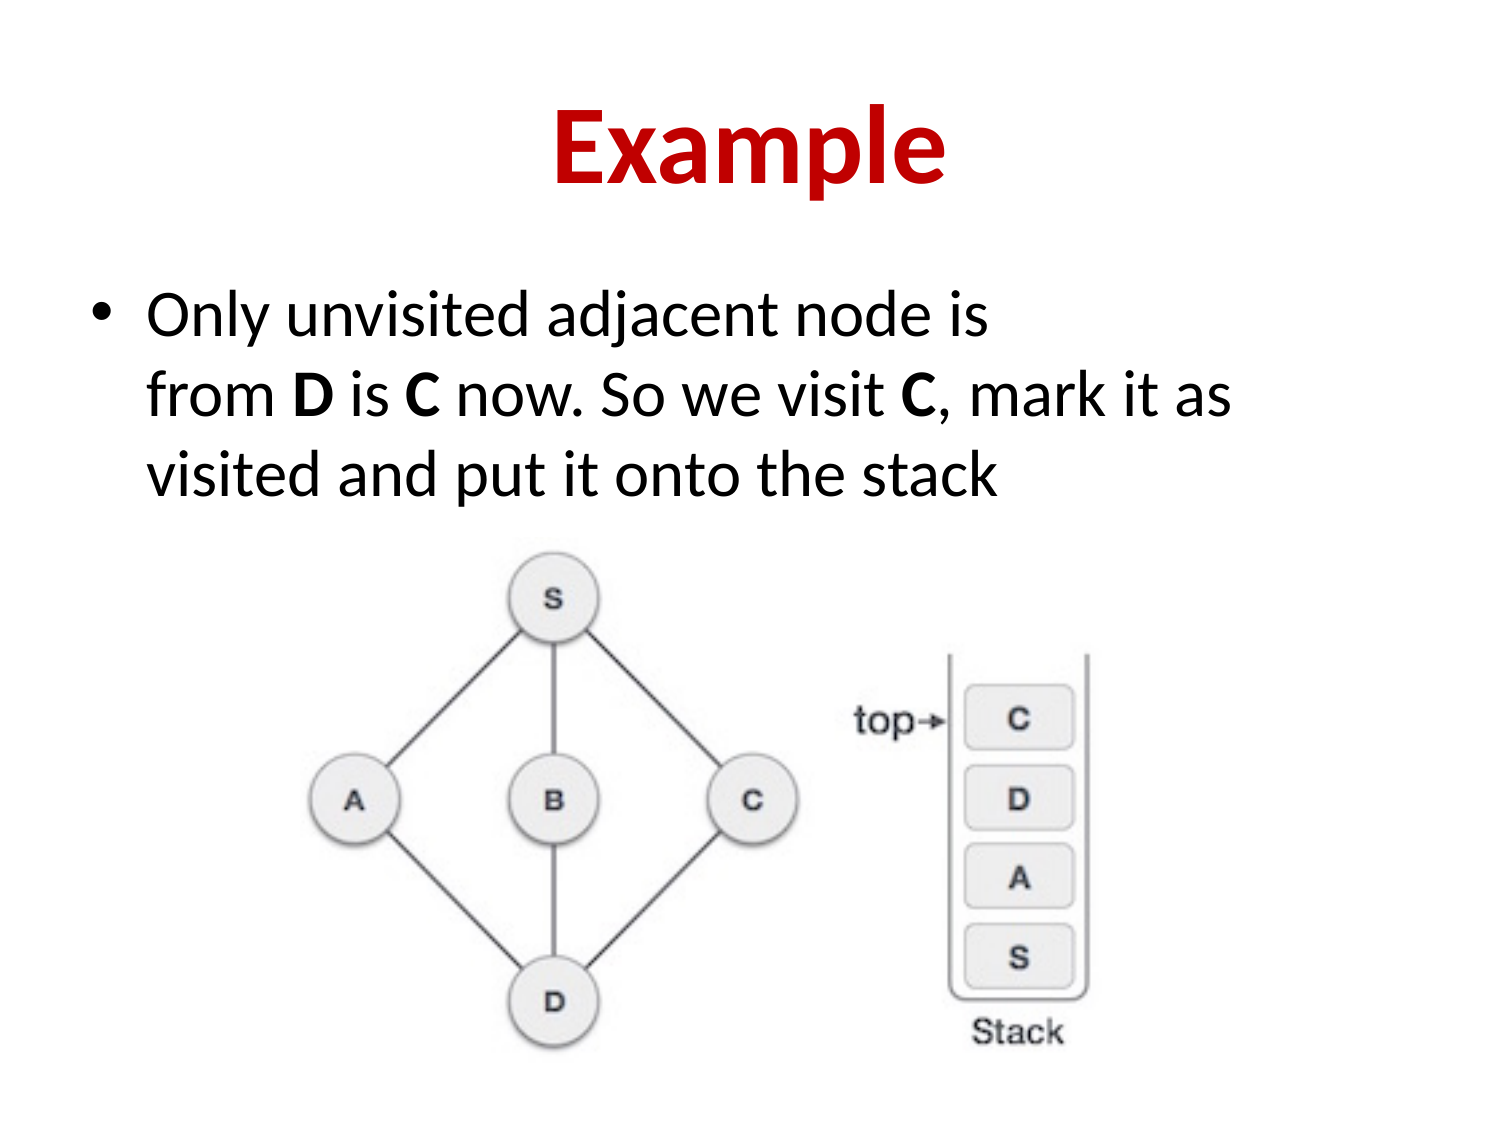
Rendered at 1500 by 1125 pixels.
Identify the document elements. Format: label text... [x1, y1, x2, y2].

list Only unvisited adjacent node is from D is C now. So we visit C, mark it as visited and put it onto the stack [75, 262, 1425, 1005]
title Example [75, 45, 1425, 233]
picture [299, 537, 1104, 1063]
